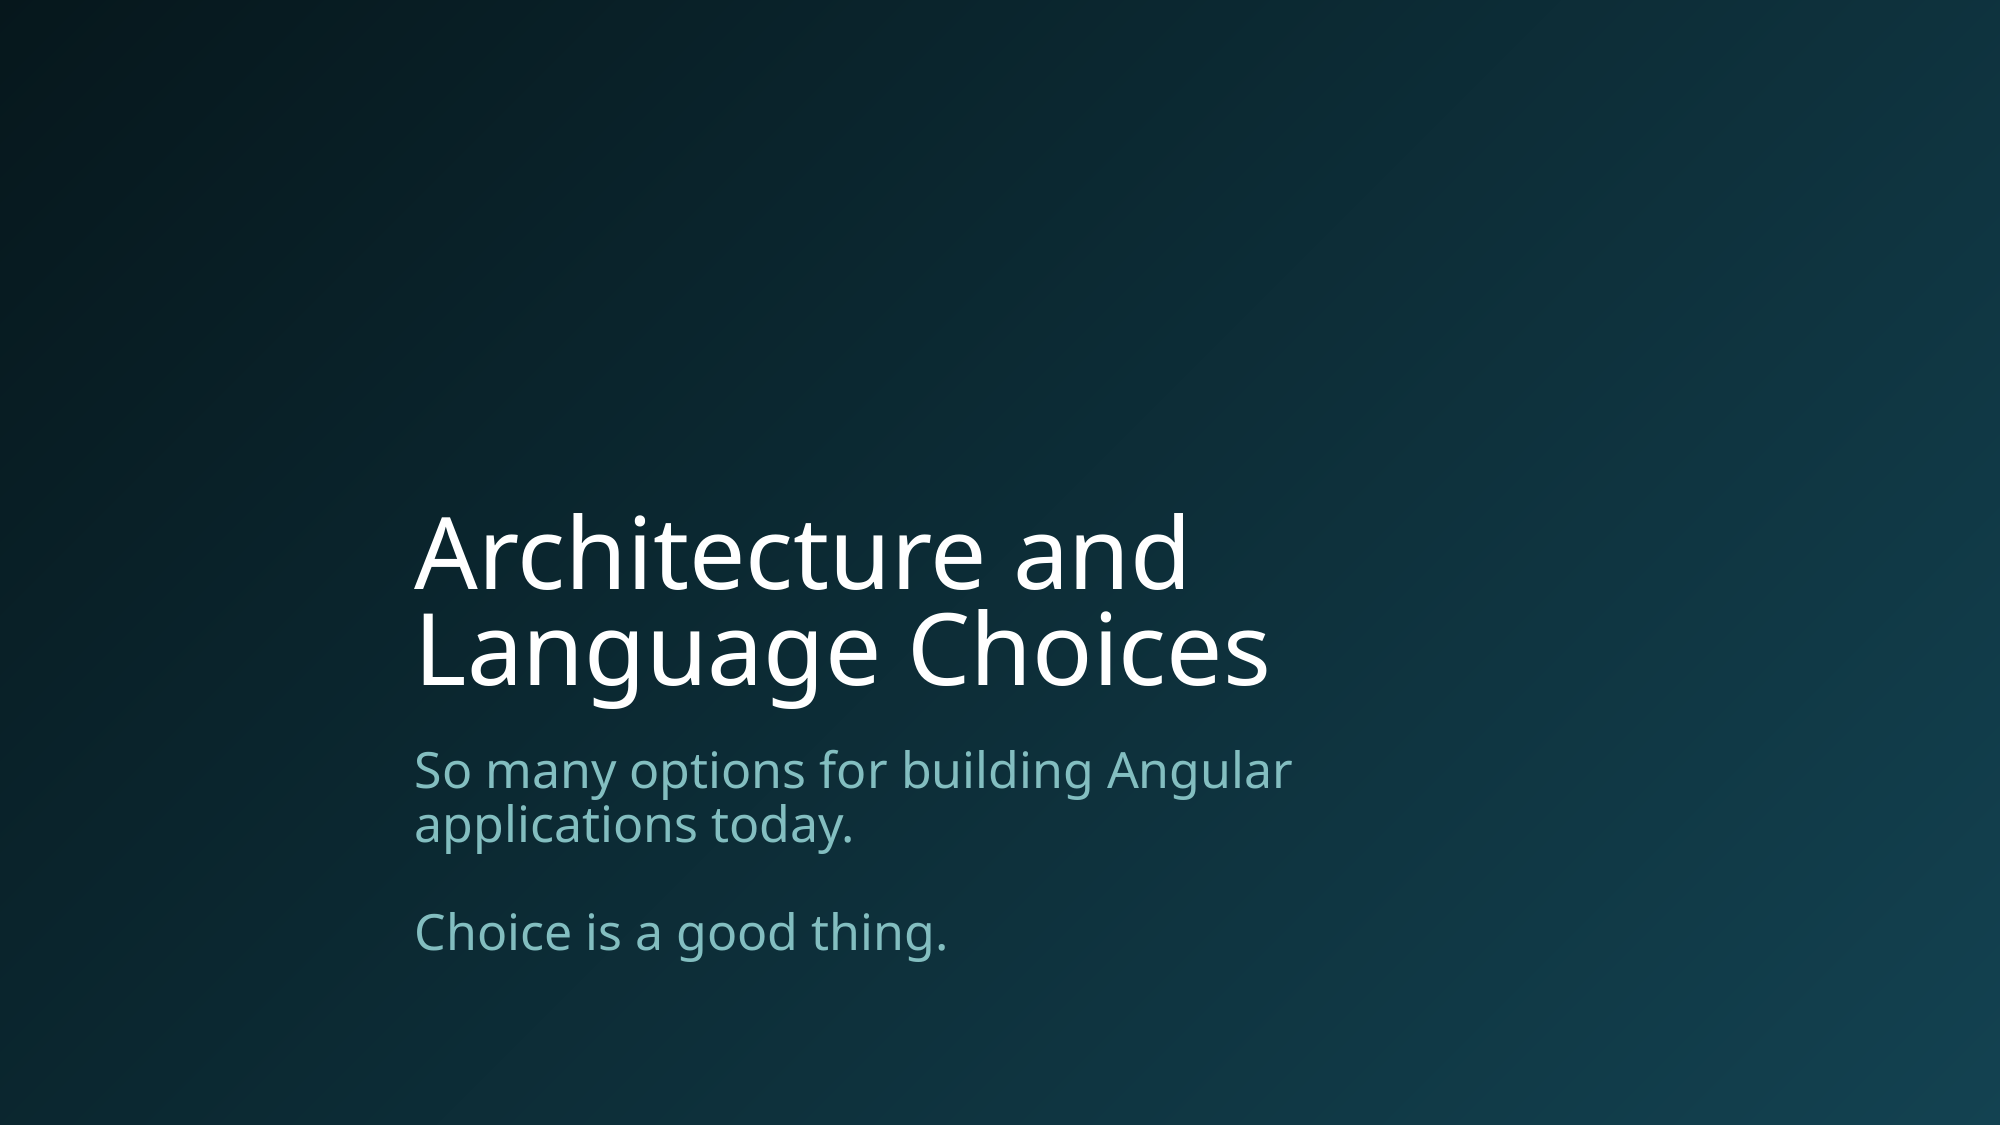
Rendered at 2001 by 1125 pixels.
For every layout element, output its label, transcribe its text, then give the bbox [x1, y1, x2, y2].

title Architecture and Language Choices [399, 265, 1601, 713]
list So many options for building Angular applications today. Choice is a good thing. [399, 737, 1601, 1012]
